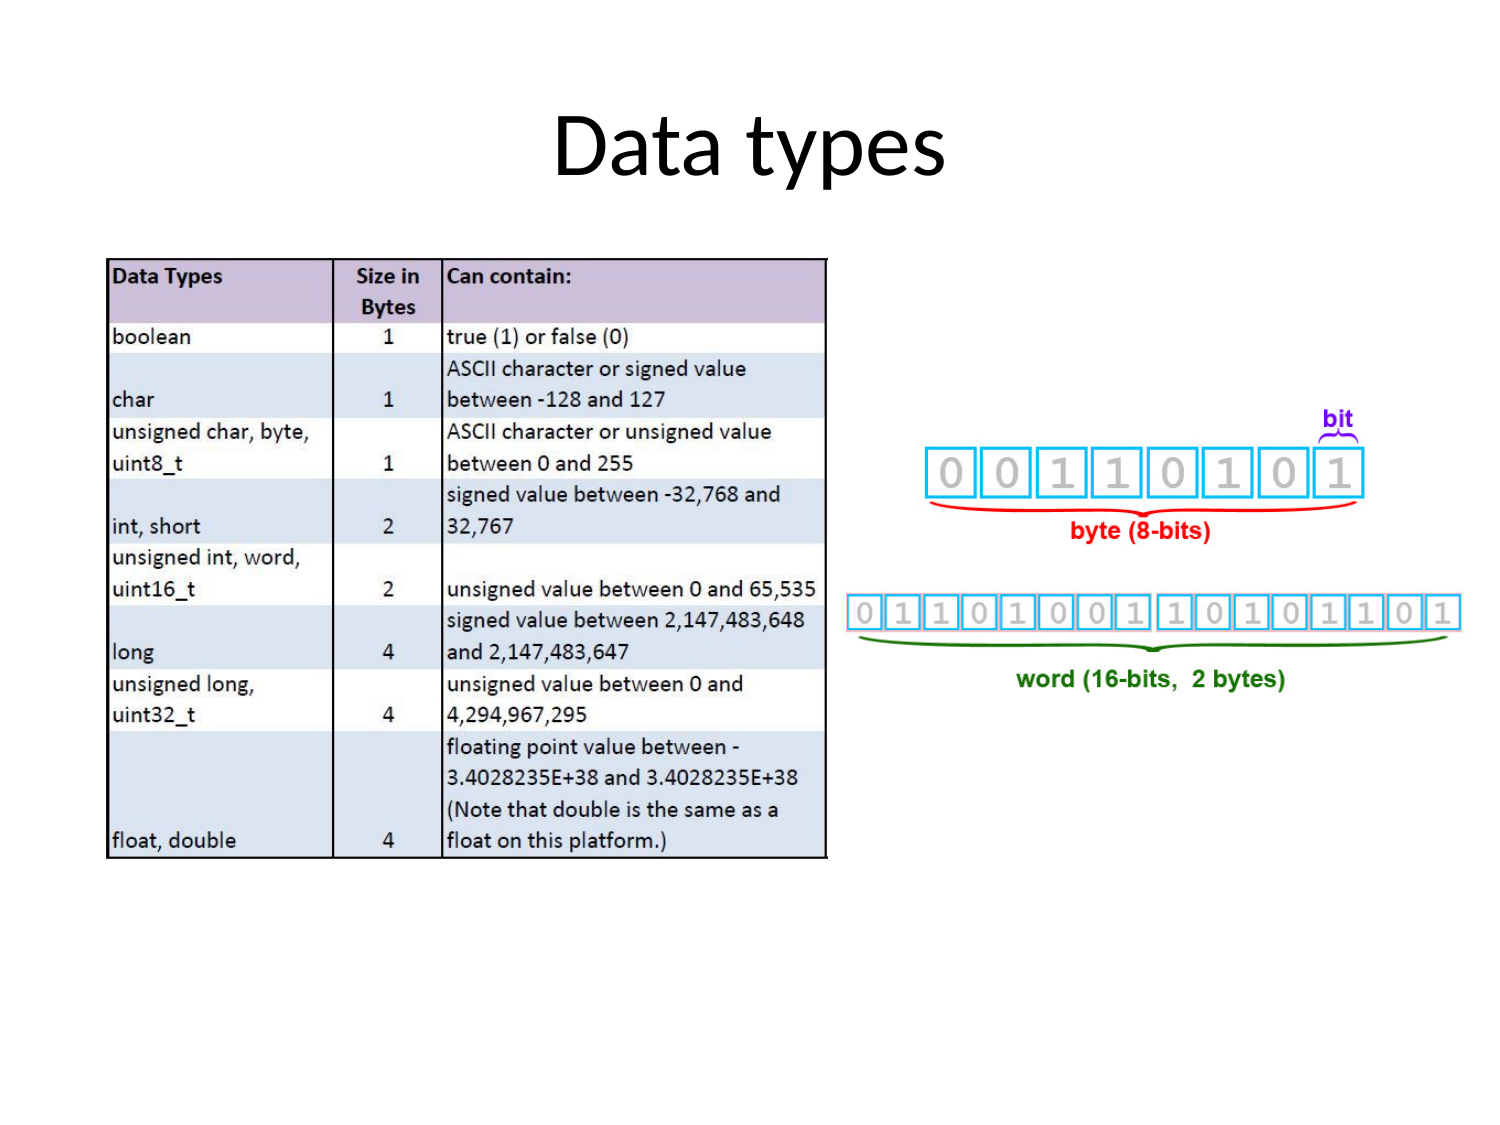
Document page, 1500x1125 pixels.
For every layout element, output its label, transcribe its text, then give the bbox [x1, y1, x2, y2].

picture [843, 398, 1466, 710]
picture [105, 257, 828, 860]
title Data types [75, 45, 1425, 233]
